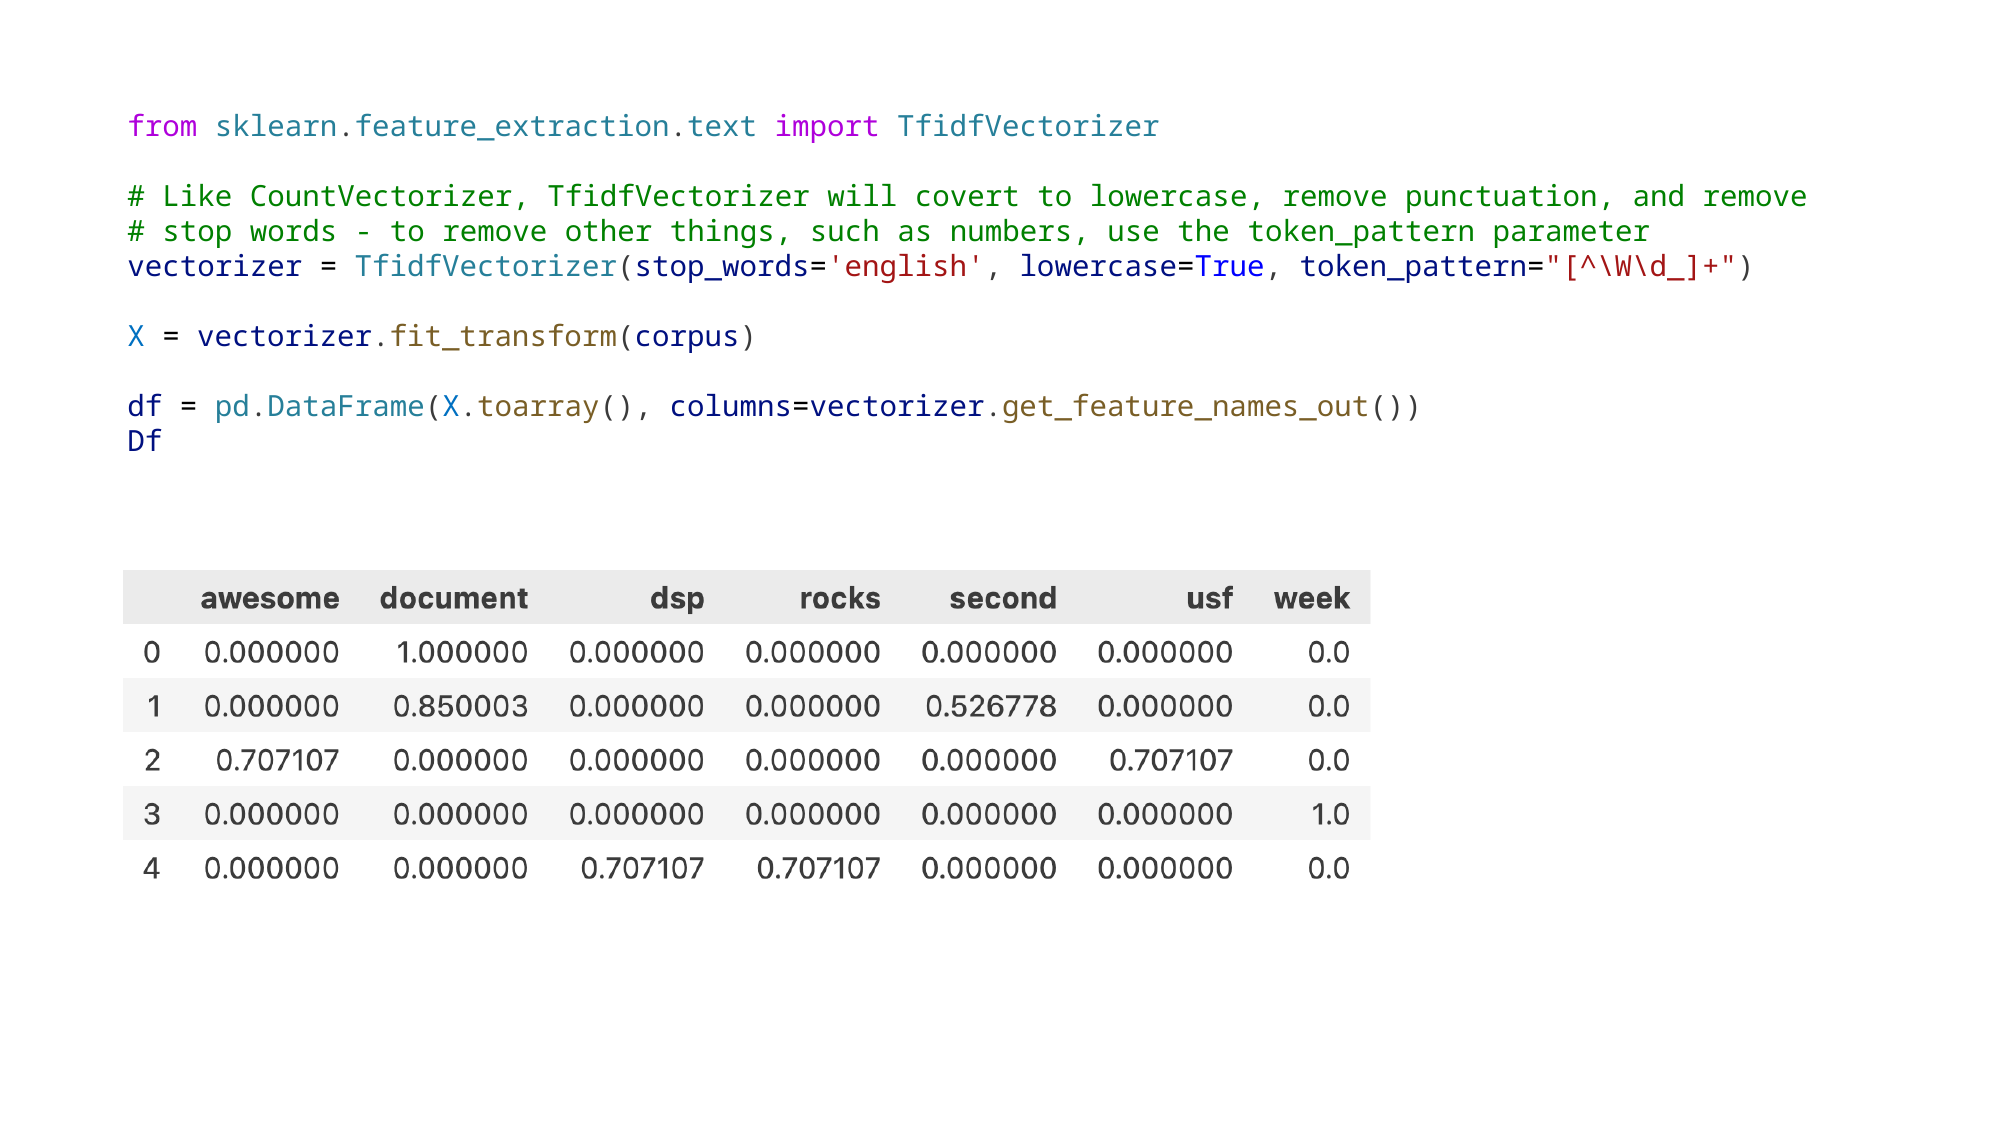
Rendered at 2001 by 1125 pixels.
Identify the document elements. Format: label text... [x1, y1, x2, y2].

picture [112, 560, 1388, 915]
text_box from sklearn.feature_extraction.text import TfidfVectorizer # Like CountVectorizer, TfidfVectorizer will covert to lowercase, remove punctuation, and remove # stop words - to remove other things, such as numbers, use the token_pattern parameter vectorizer = TfidfVectorizer(stop_words='english', lowercase=True, token_pattern="[^\W\d_]+") X = vectorizer.fit_transform(corpus) df = pd.DataFrame(X.toarray(), columns=vectorizer.get_feature_names_out()) Df [112, 99, 1938, 535]
